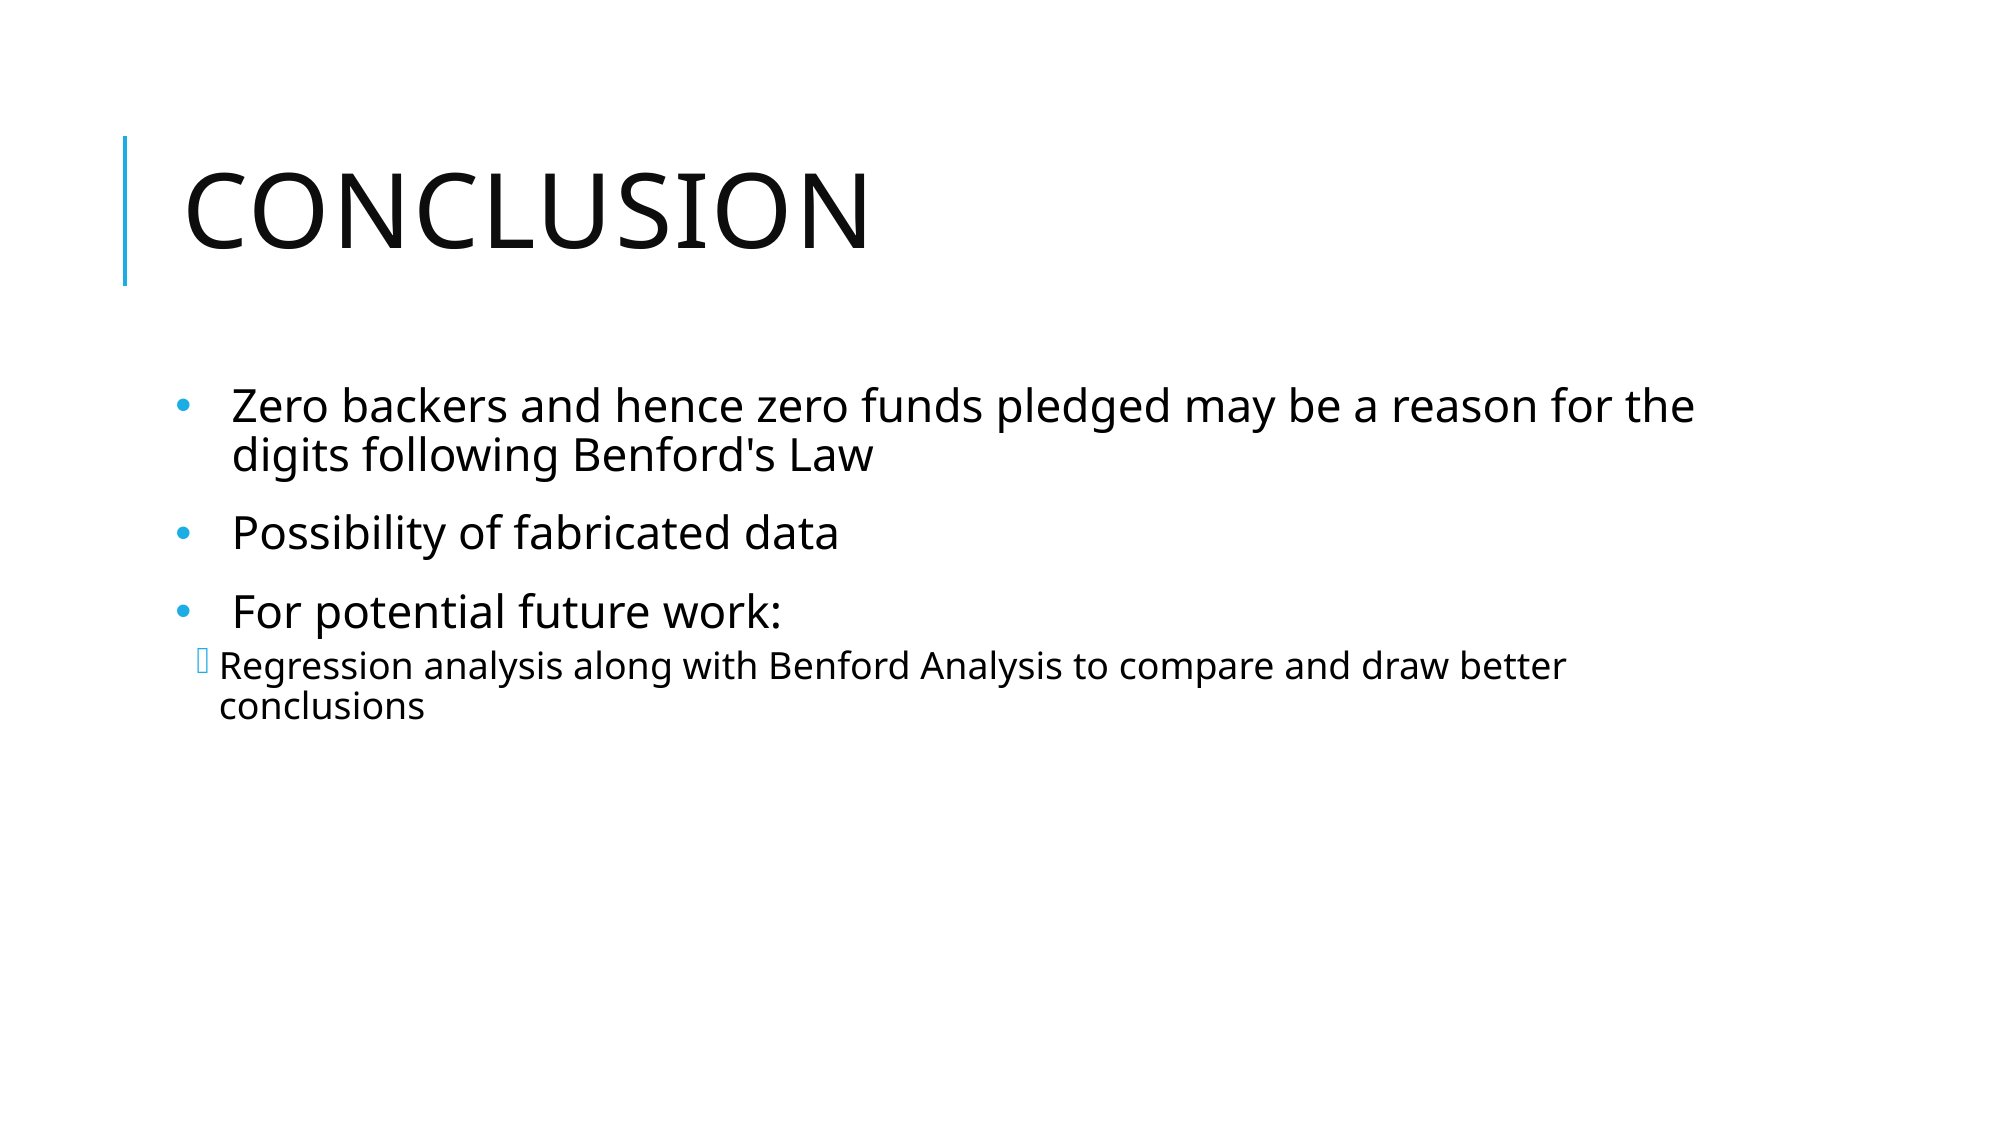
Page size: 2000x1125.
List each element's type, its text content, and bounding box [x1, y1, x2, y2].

list Zero backers and hence zero funds pledged may be a reason for the digits following Benford's Law Possibility of fabricated data For potential future work: Regression analysis along with Benford Analysis to compare and draw better conclusions [167, 375, 1762, 1035]
title Conclusion [167, 96, 1762, 342]
